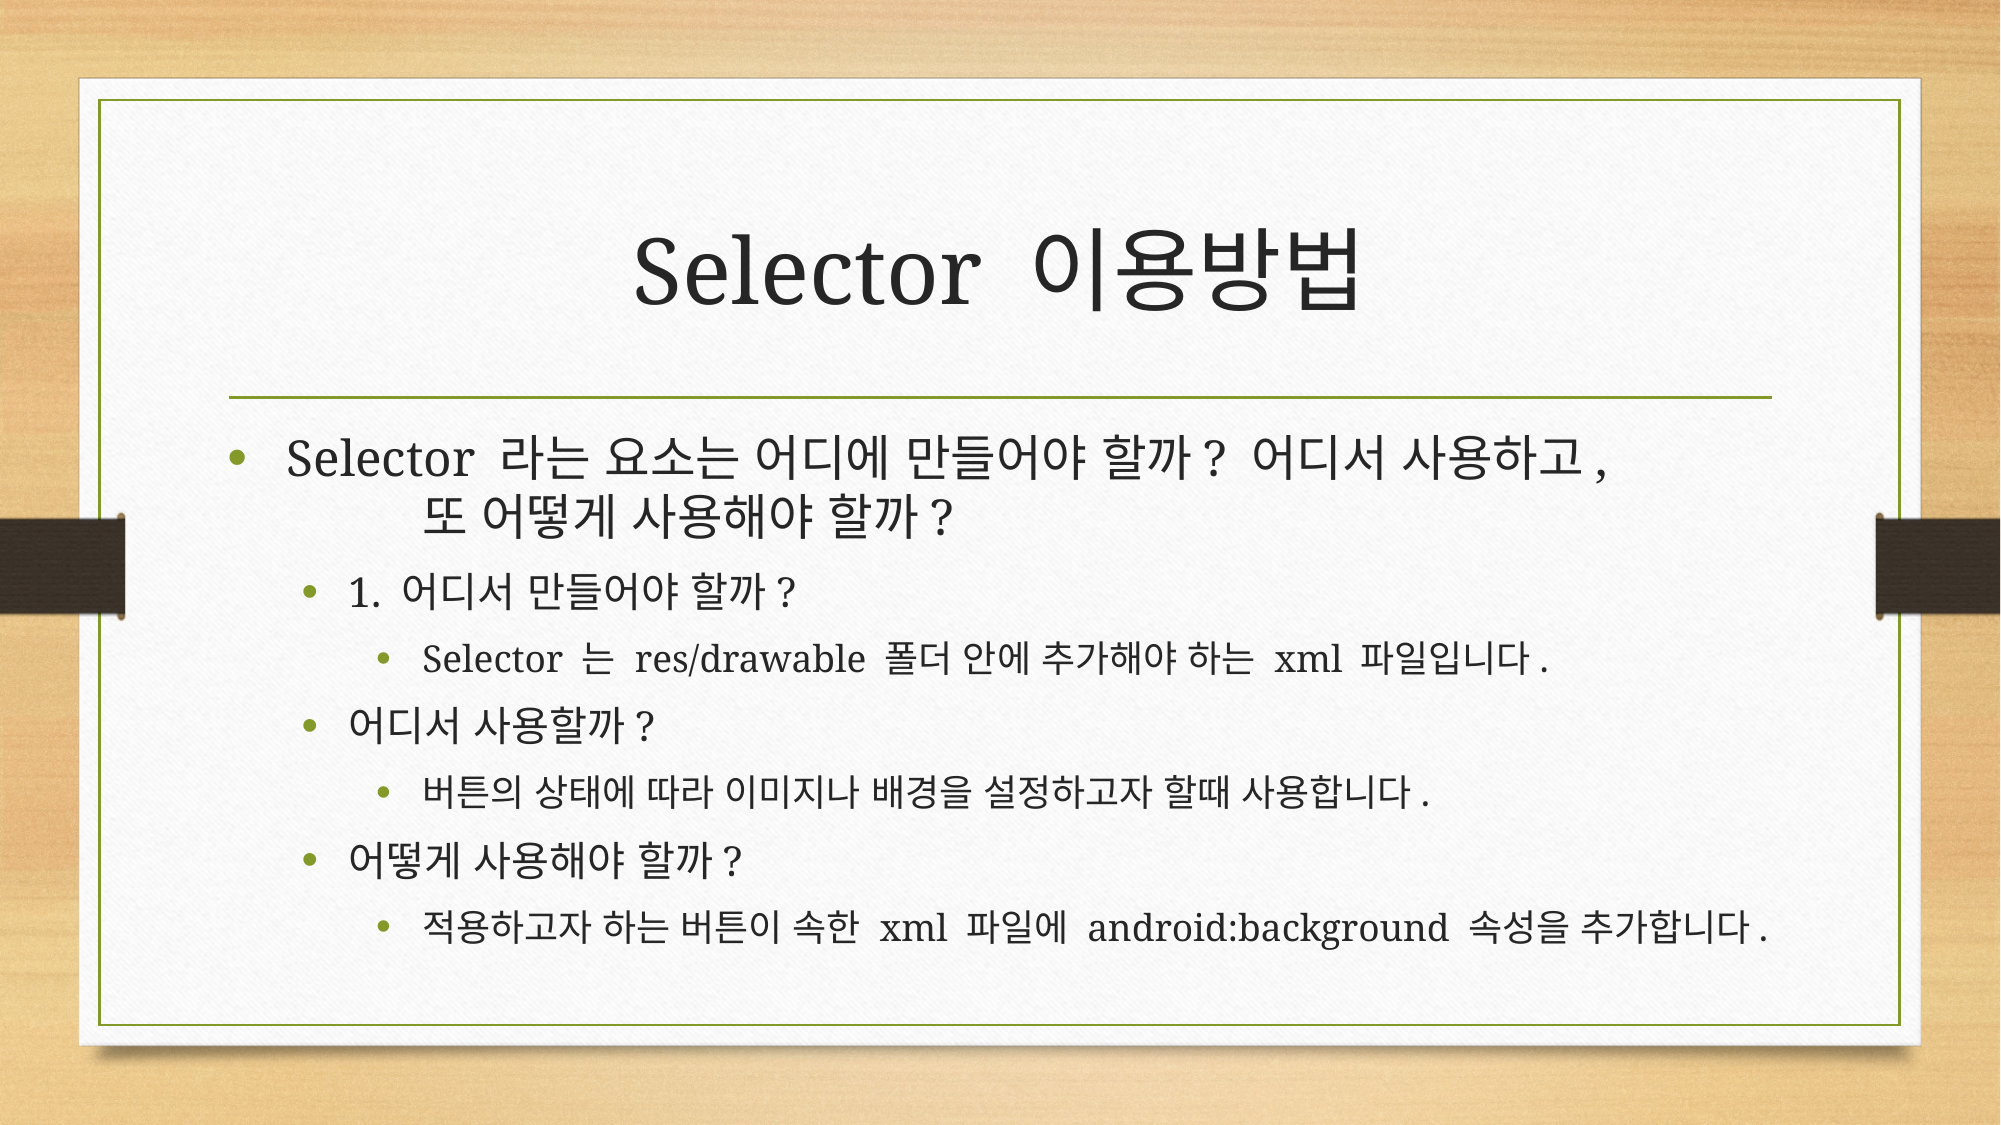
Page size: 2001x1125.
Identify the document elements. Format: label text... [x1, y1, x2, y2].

list Selector 라는 요소는 어디에 만들어야 할까? 어디서 사용하고, 또 어떻게 사용해야 할까? 1. 어디서 만들어야 할까? Selector 는 res/drawable 폴더 안에 추가해야 하는 xml 파일입니다. 어디서 사용할까? 버튼의 상태에 따라 이미지나 배경을 설정하고자 할때 사용합니다. 어떻게 사용해야 할까? 적용하고자 하는 버튼이 속한 xml 파일에 android:background 속성을 추가합니다. [212, 419, 1788, 964]
title Selector 이용방법 [212, 161, 1788, 375]
picture [0, 0, 2001, 1125]
